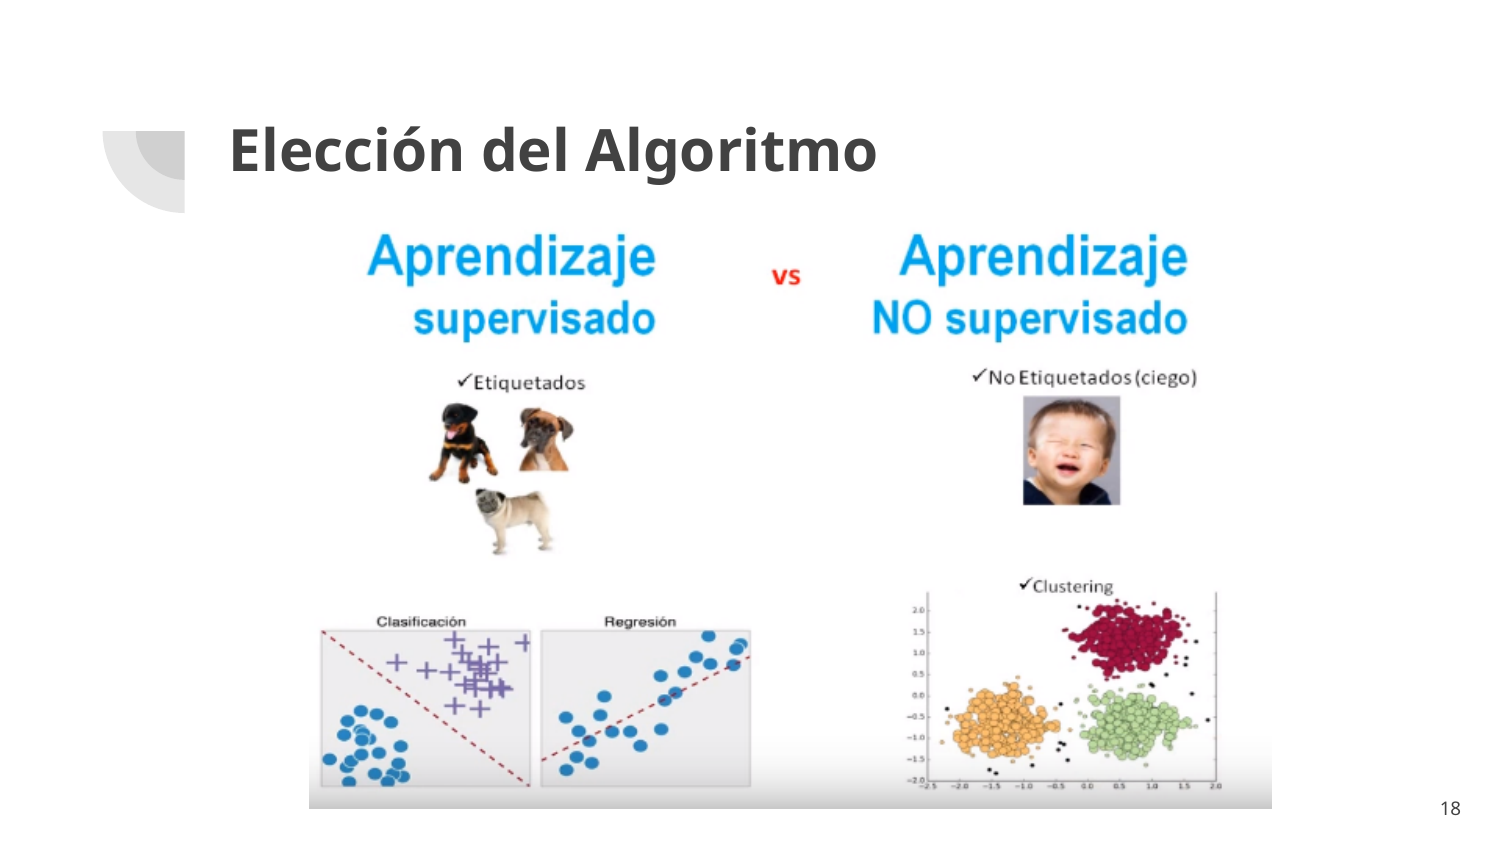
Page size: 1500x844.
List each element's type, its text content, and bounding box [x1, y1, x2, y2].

slide_number ‹#› [1386, 777, 1477, 842]
picture [308, 208, 1272, 809]
title Elección del Algoritmo [213, 98, 1368, 263]
